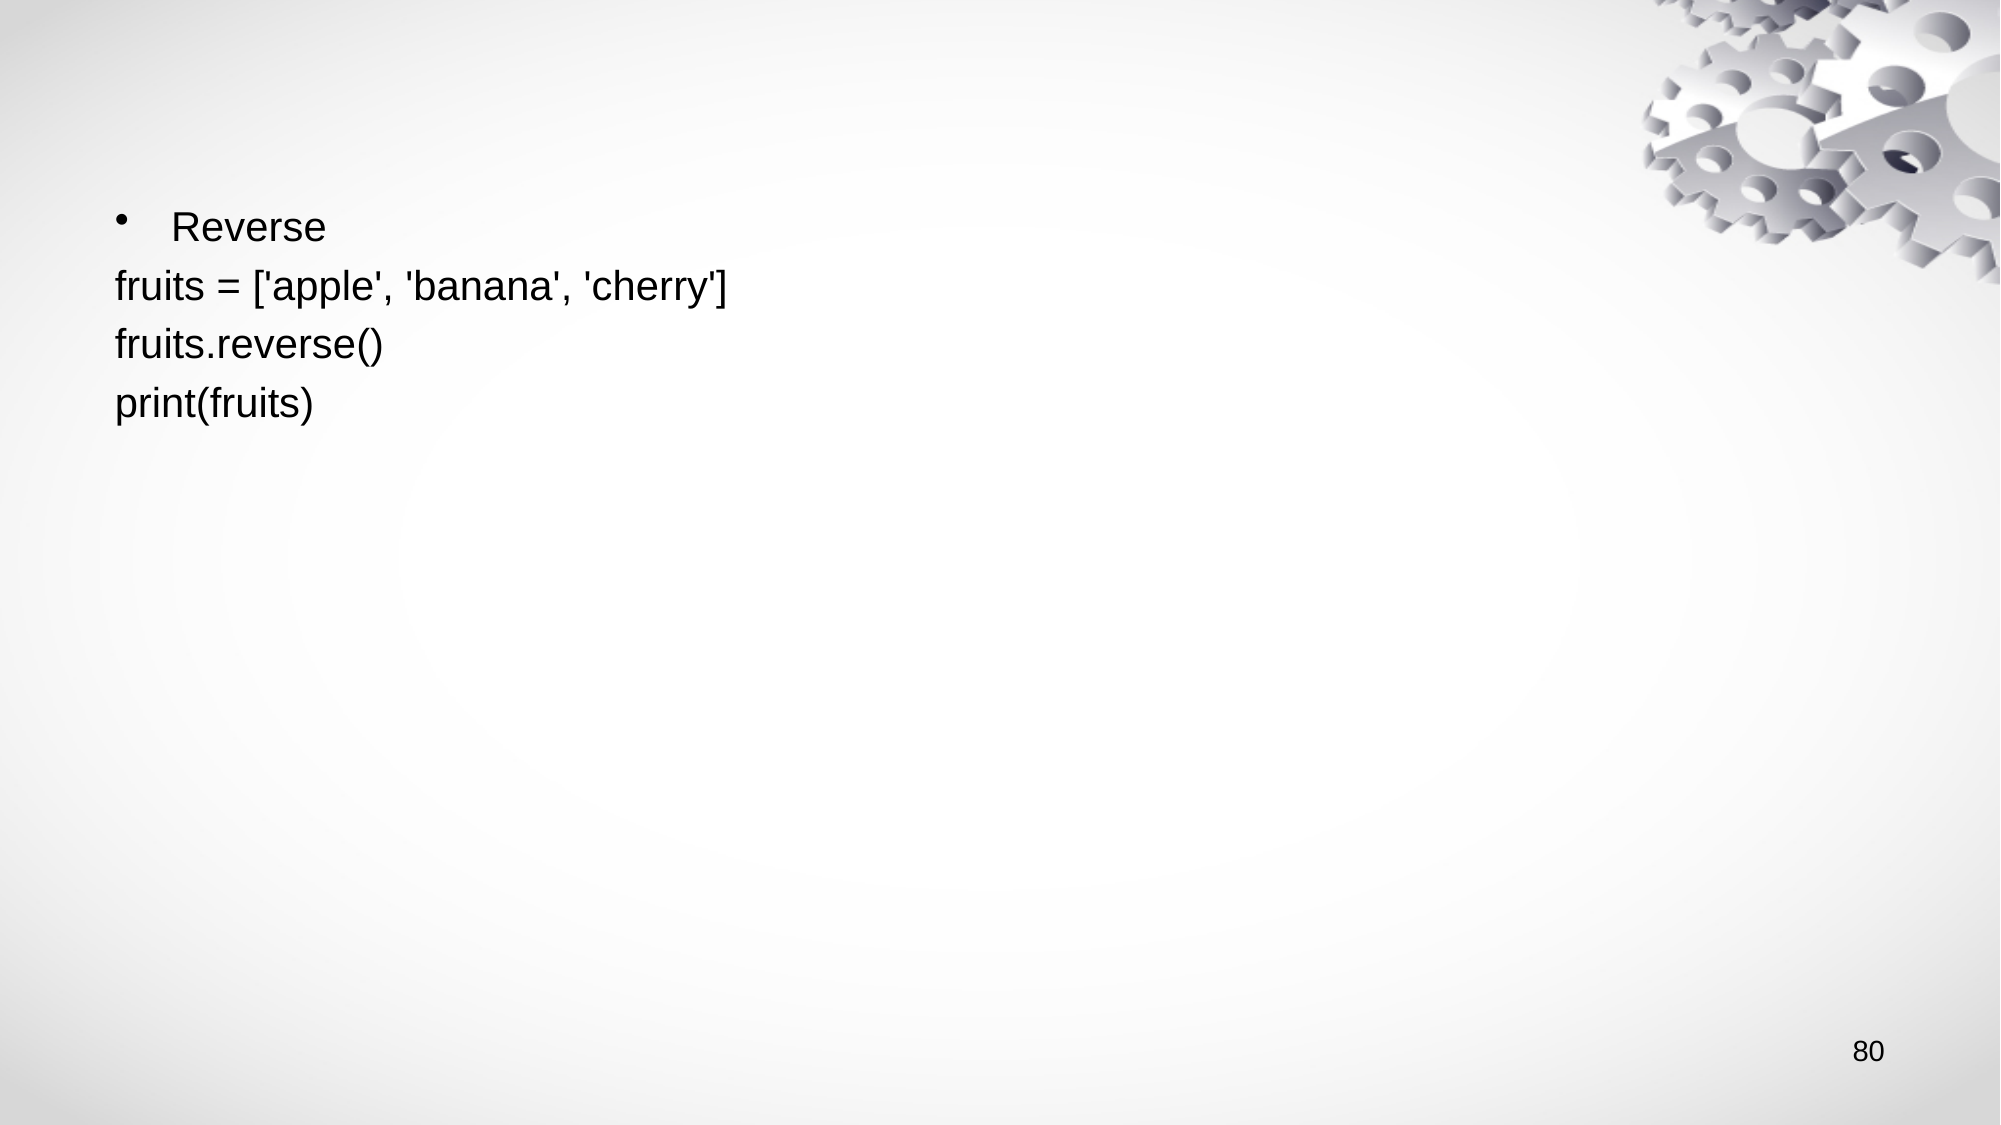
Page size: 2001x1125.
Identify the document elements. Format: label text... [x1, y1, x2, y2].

list Reverse fruits = ['apple', 'banana', 'cherry'] fruits.reverse() print(fruits) [99, 192, 1901, 1006]
picture [0, 0, 2000, 1125]
slide_number 80 [1433, 1024, 1900, 1103]
